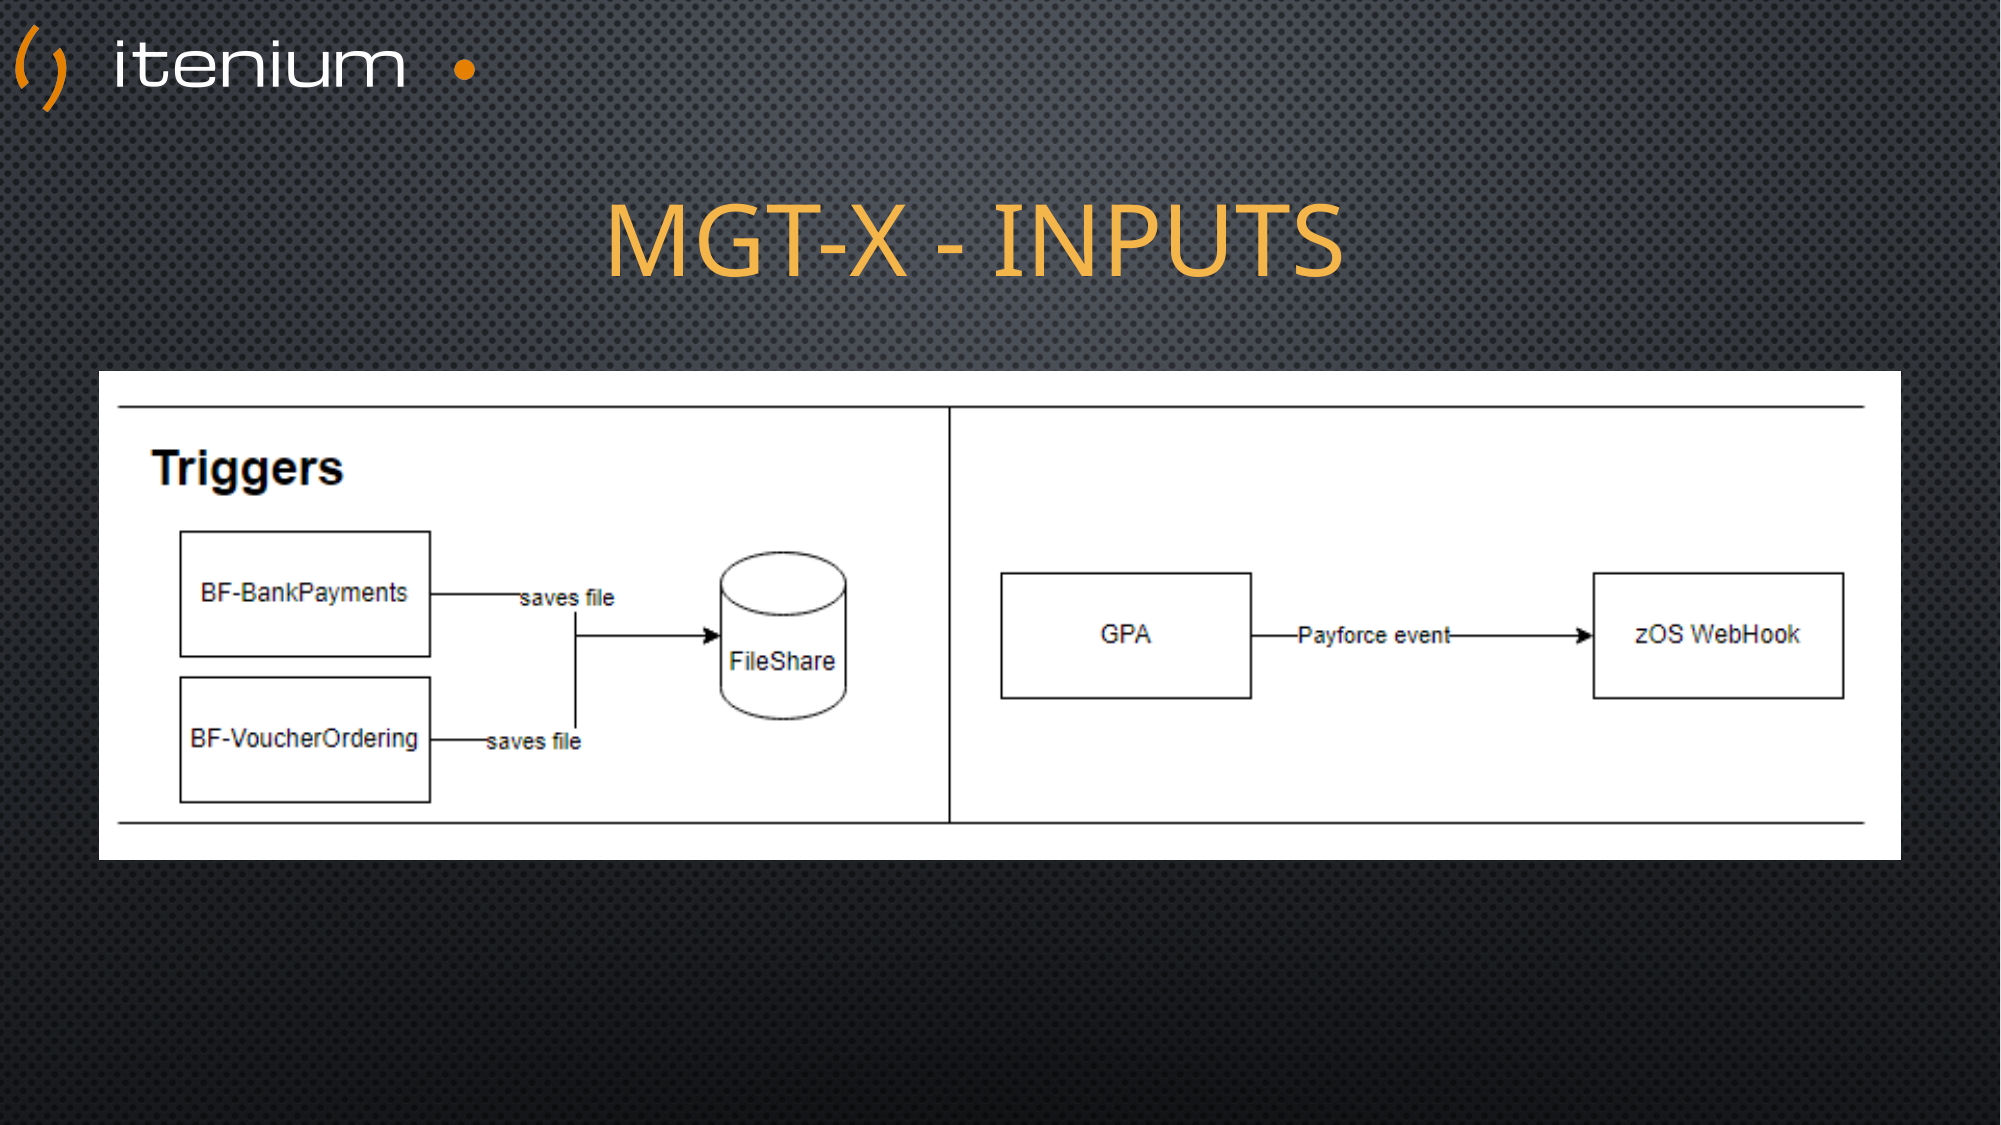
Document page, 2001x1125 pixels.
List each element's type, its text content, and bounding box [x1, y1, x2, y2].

text_box [975, 860, 1421, 984]
title MGT-X - Inputs [28, 162, 1922, 304]
picture [99, 371, 1901, 860]
picture [0, 0, 508, 138]
